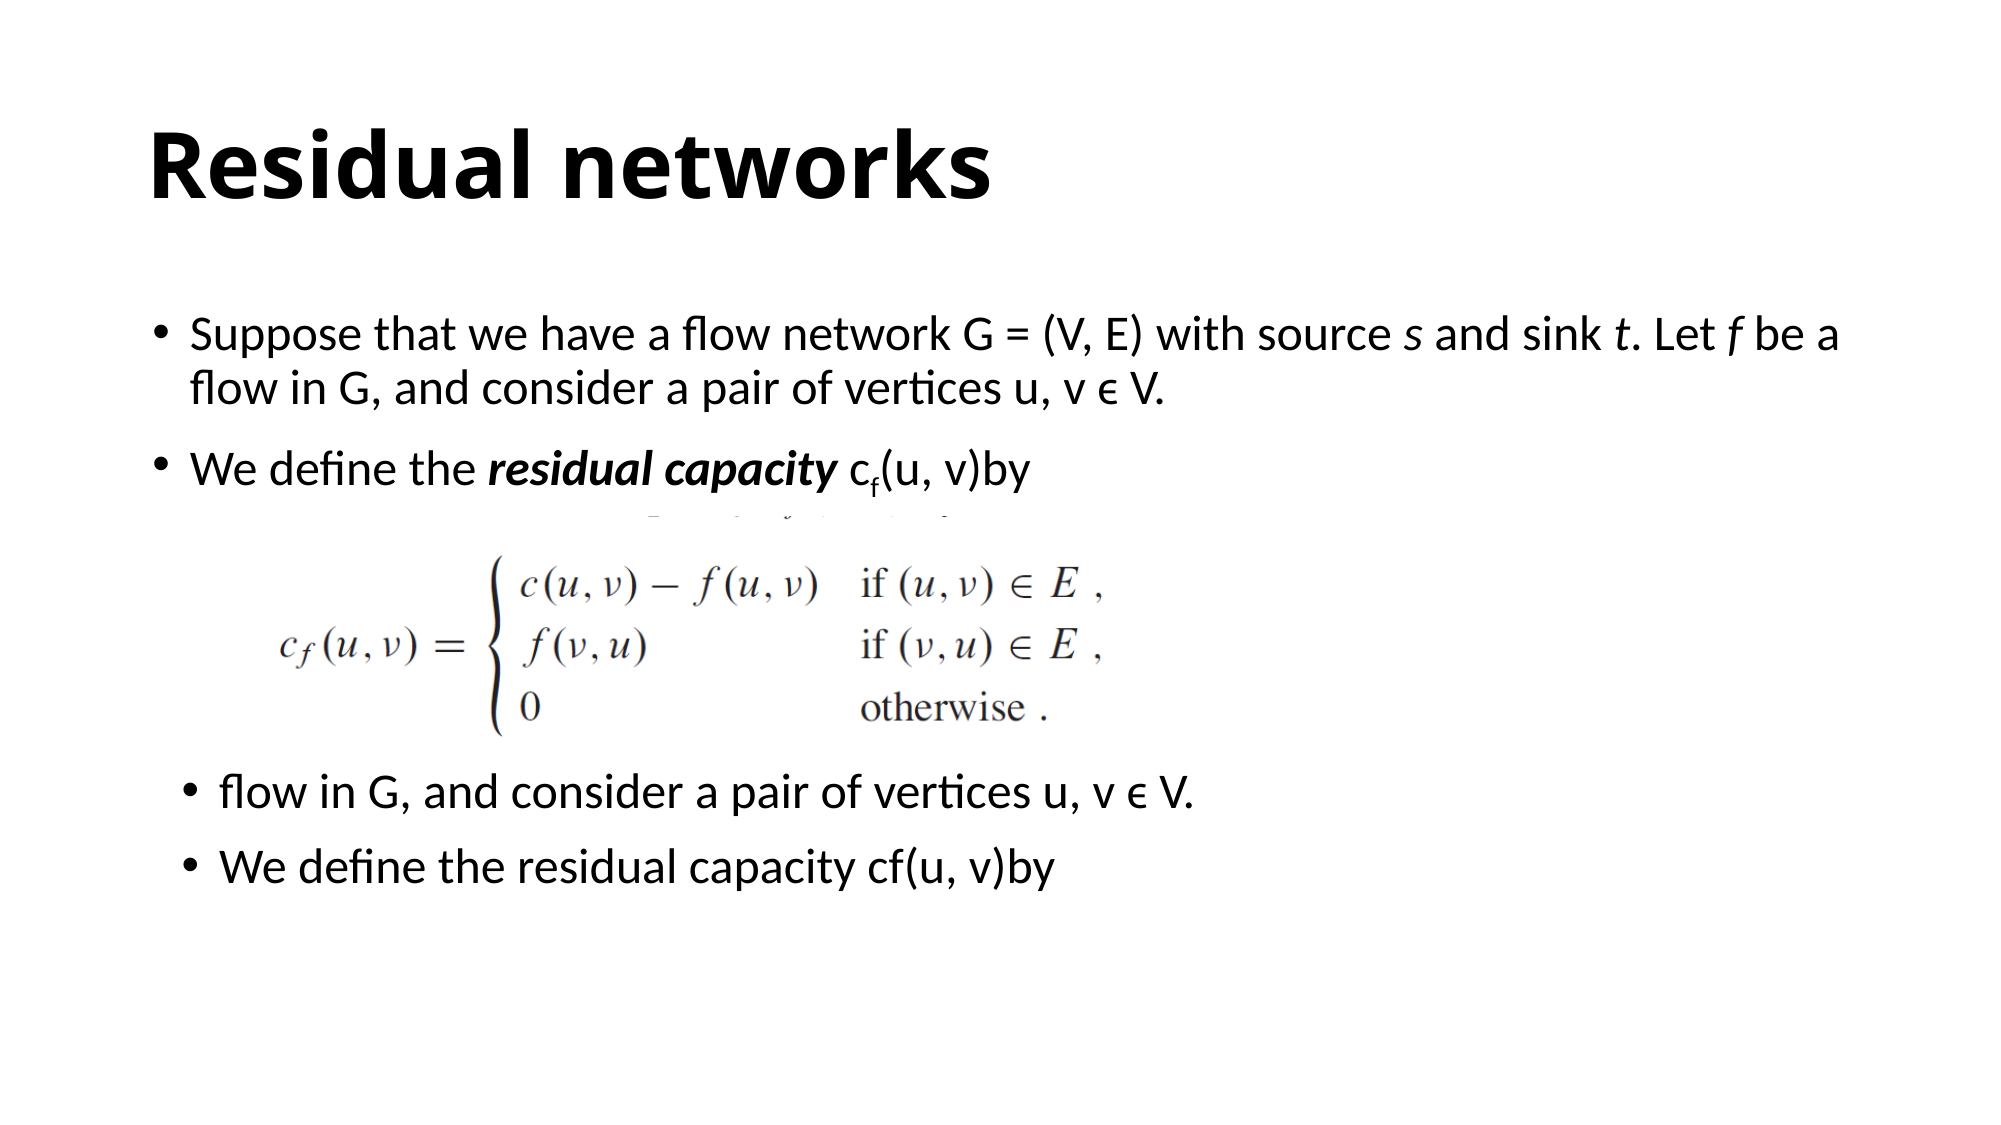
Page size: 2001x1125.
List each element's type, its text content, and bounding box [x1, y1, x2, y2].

picture [248, 516, 1138, 759]
text_box flow in G, and consider a pair of vertices u, v ϵ V. We define the residual capacity cf(u, v)by [166, 758, 1857, 902]
title Residual networks [131, 59, 1857, 278]
list Suppose that we have a flow network G = (V, E) with source s and sink t. Let f be a flow in G, and consider a pair of vertices u, v ϵ V. We define the residual capacity cf(u, v)by [137, 299, 1863, 517]
